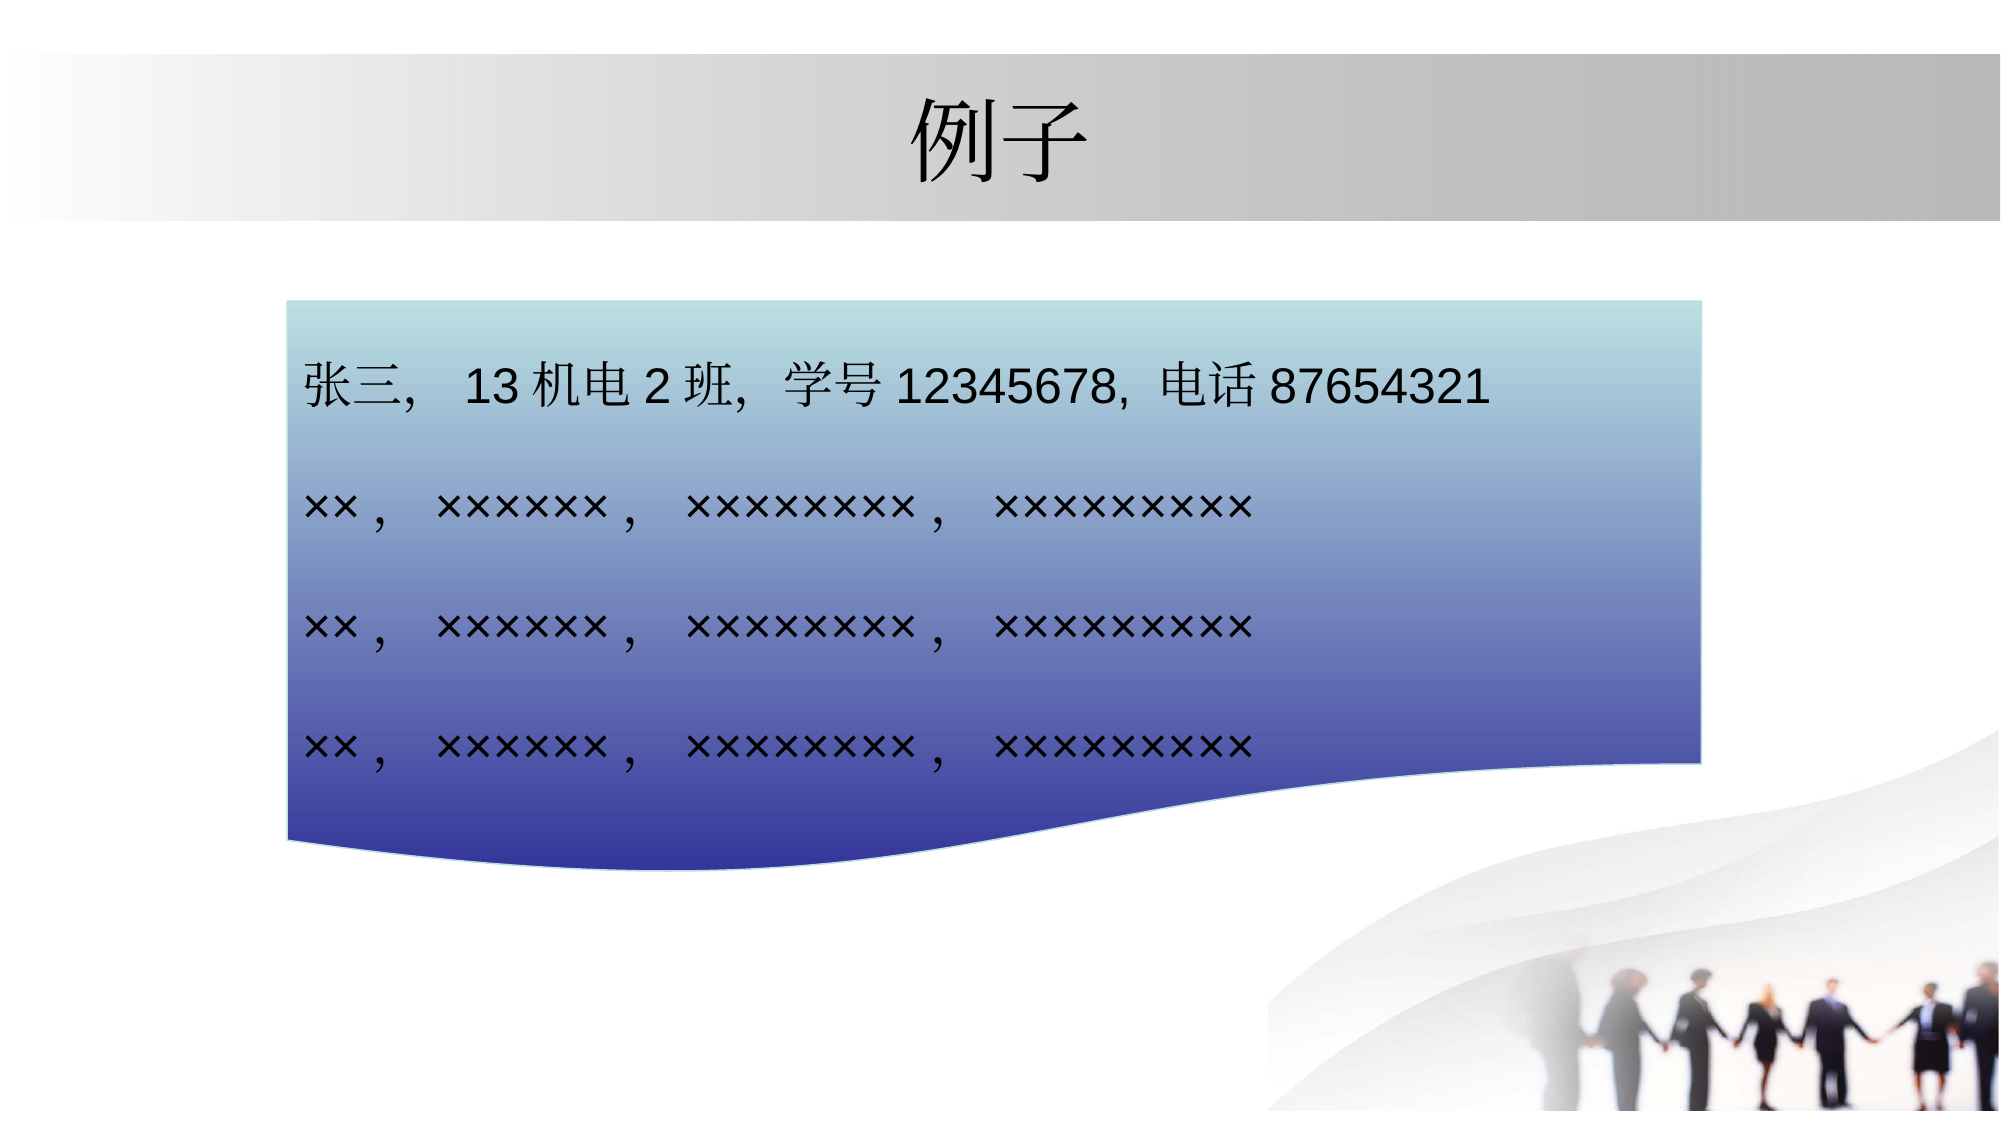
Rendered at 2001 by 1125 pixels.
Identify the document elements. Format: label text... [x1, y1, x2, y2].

title 例子 [99, 44, 1901, 233]
picture [1268, 728, 1999, 1111]
text_box 张三，13机电2班，学号12345678, 电话87654321 ××，××××××，××××××××，××××××××× ××，××××××，××××××××，××××××××× ××，××××××，××××××××，××××××××× [287, 301, 1702, 871]
